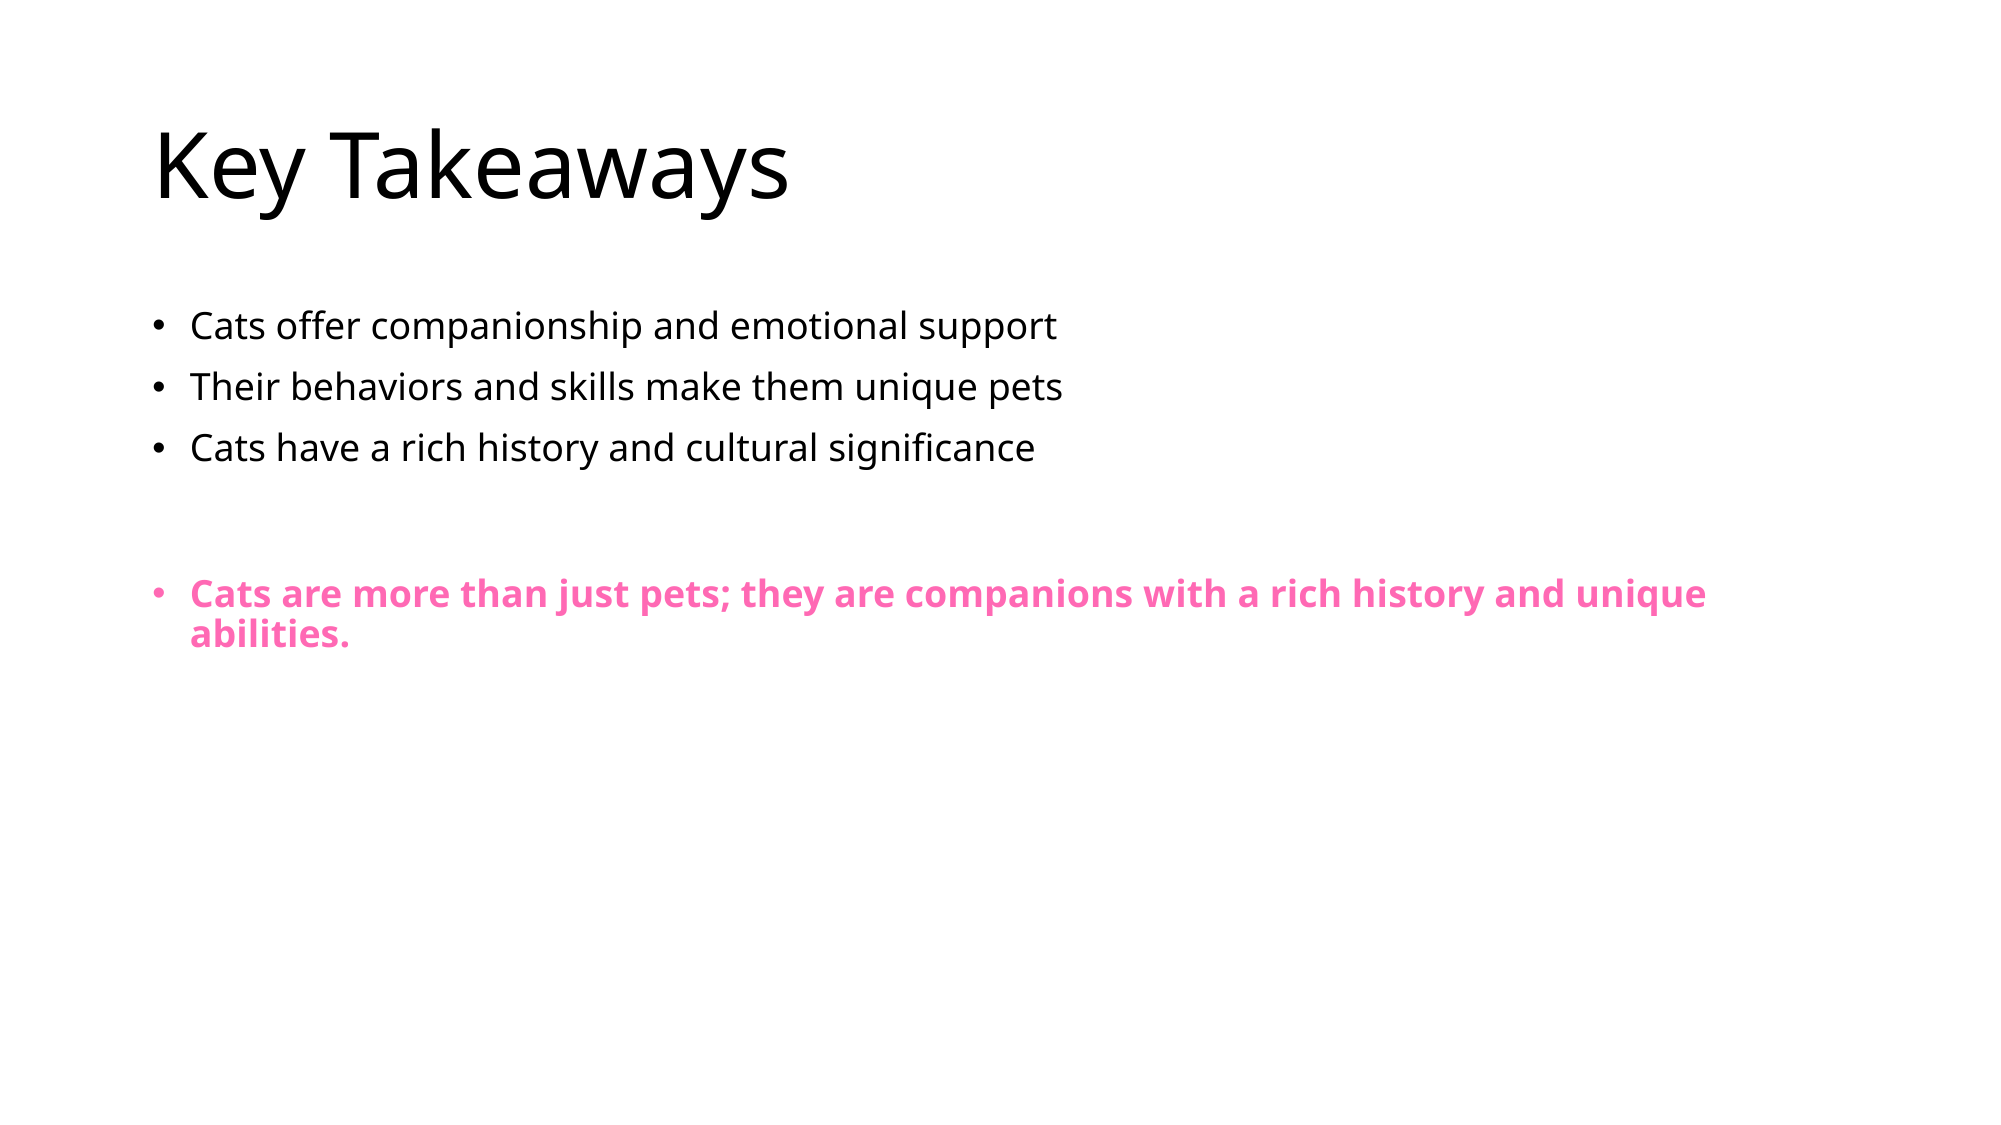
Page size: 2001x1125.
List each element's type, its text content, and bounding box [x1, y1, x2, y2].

title Key Takeaways [137, 59, 1863, 278]
list Cats offer companionship and emotional support Their behaviors and skills make them unique pets Cats have a rich history and cultural significance Cats are more than just pets; they are companions with a rich history and unique abilities. [137, 299, 1863, 1014]
